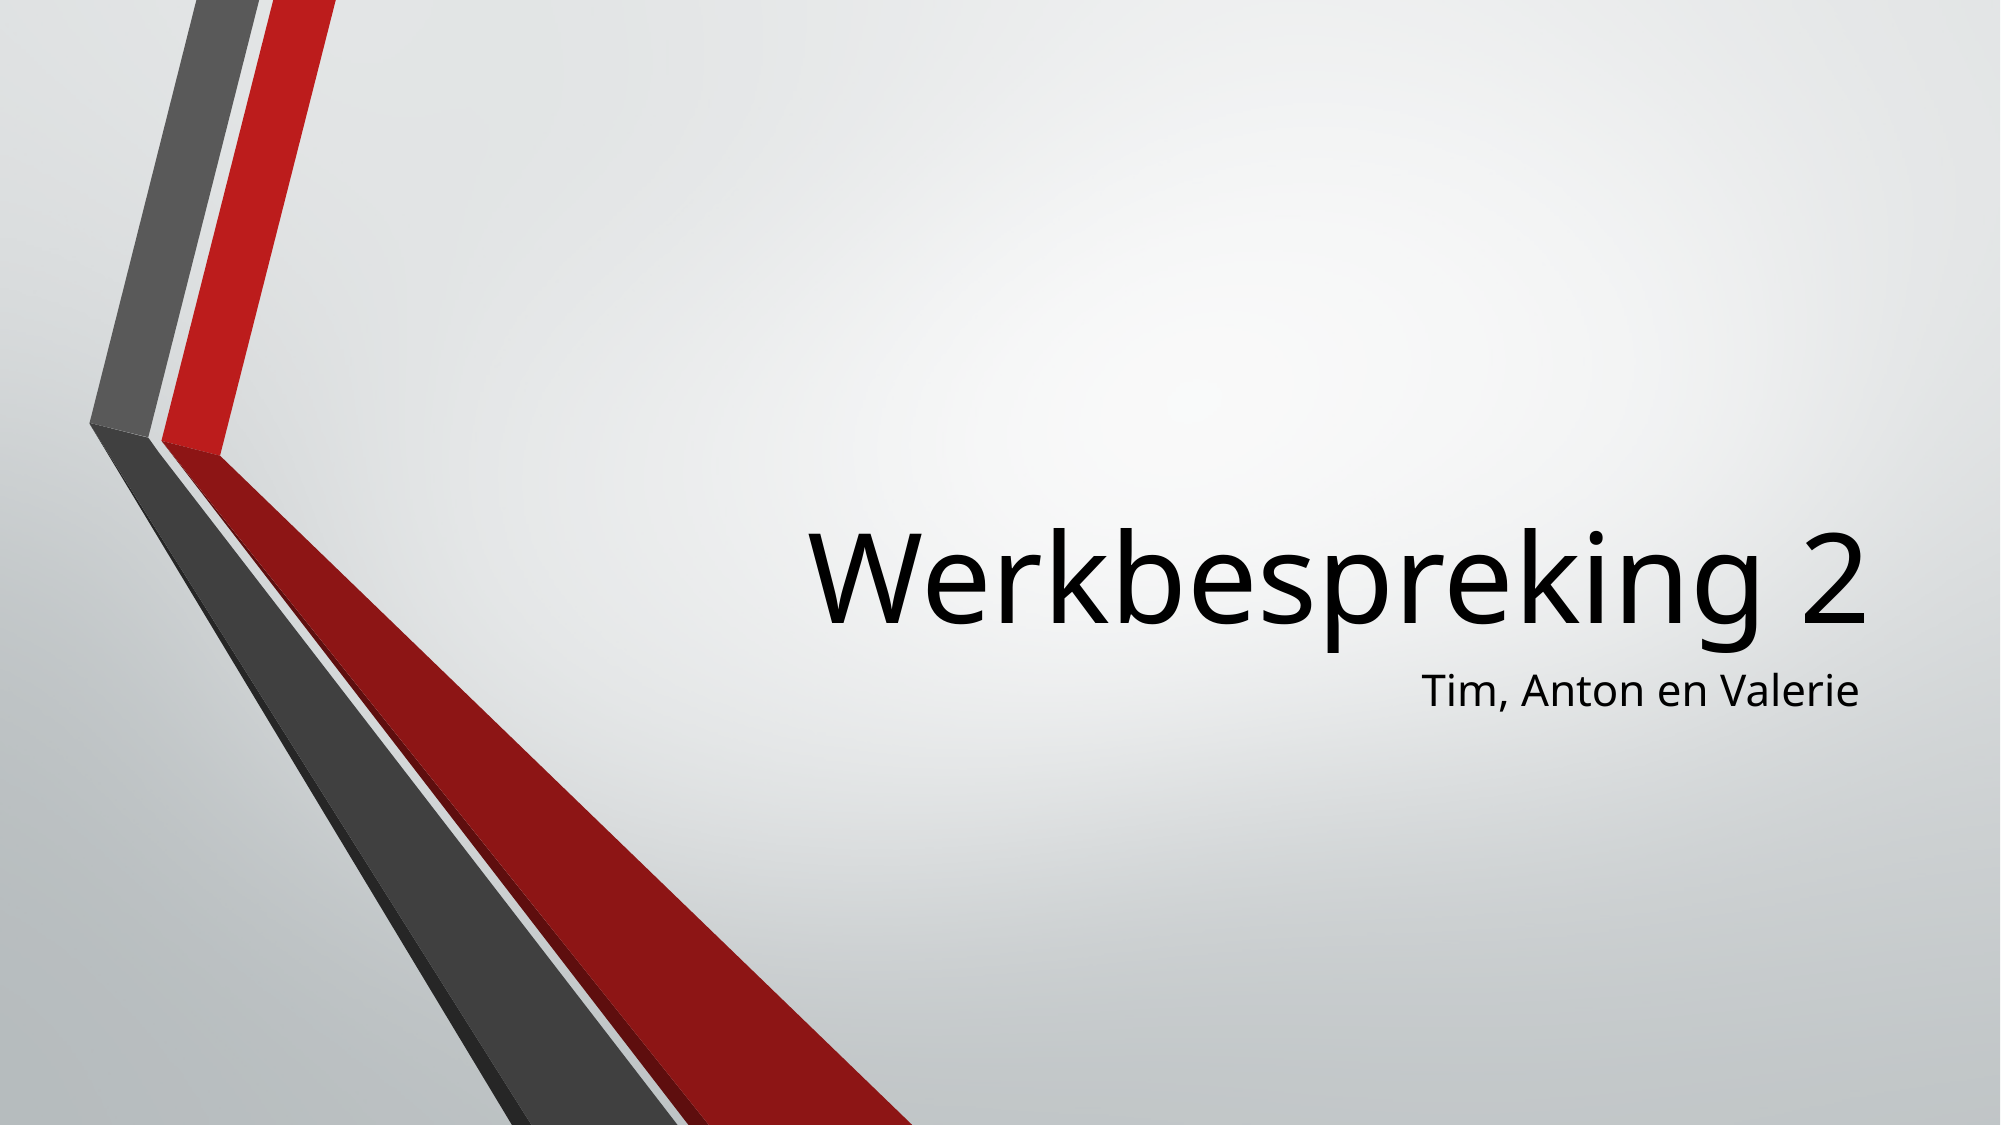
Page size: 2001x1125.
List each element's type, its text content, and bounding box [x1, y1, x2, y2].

title Werkbespreking 2 [480, 226, 1887, 656]
subtitle Tim, Anton en Valerie [740, 655, 1887, 884]
